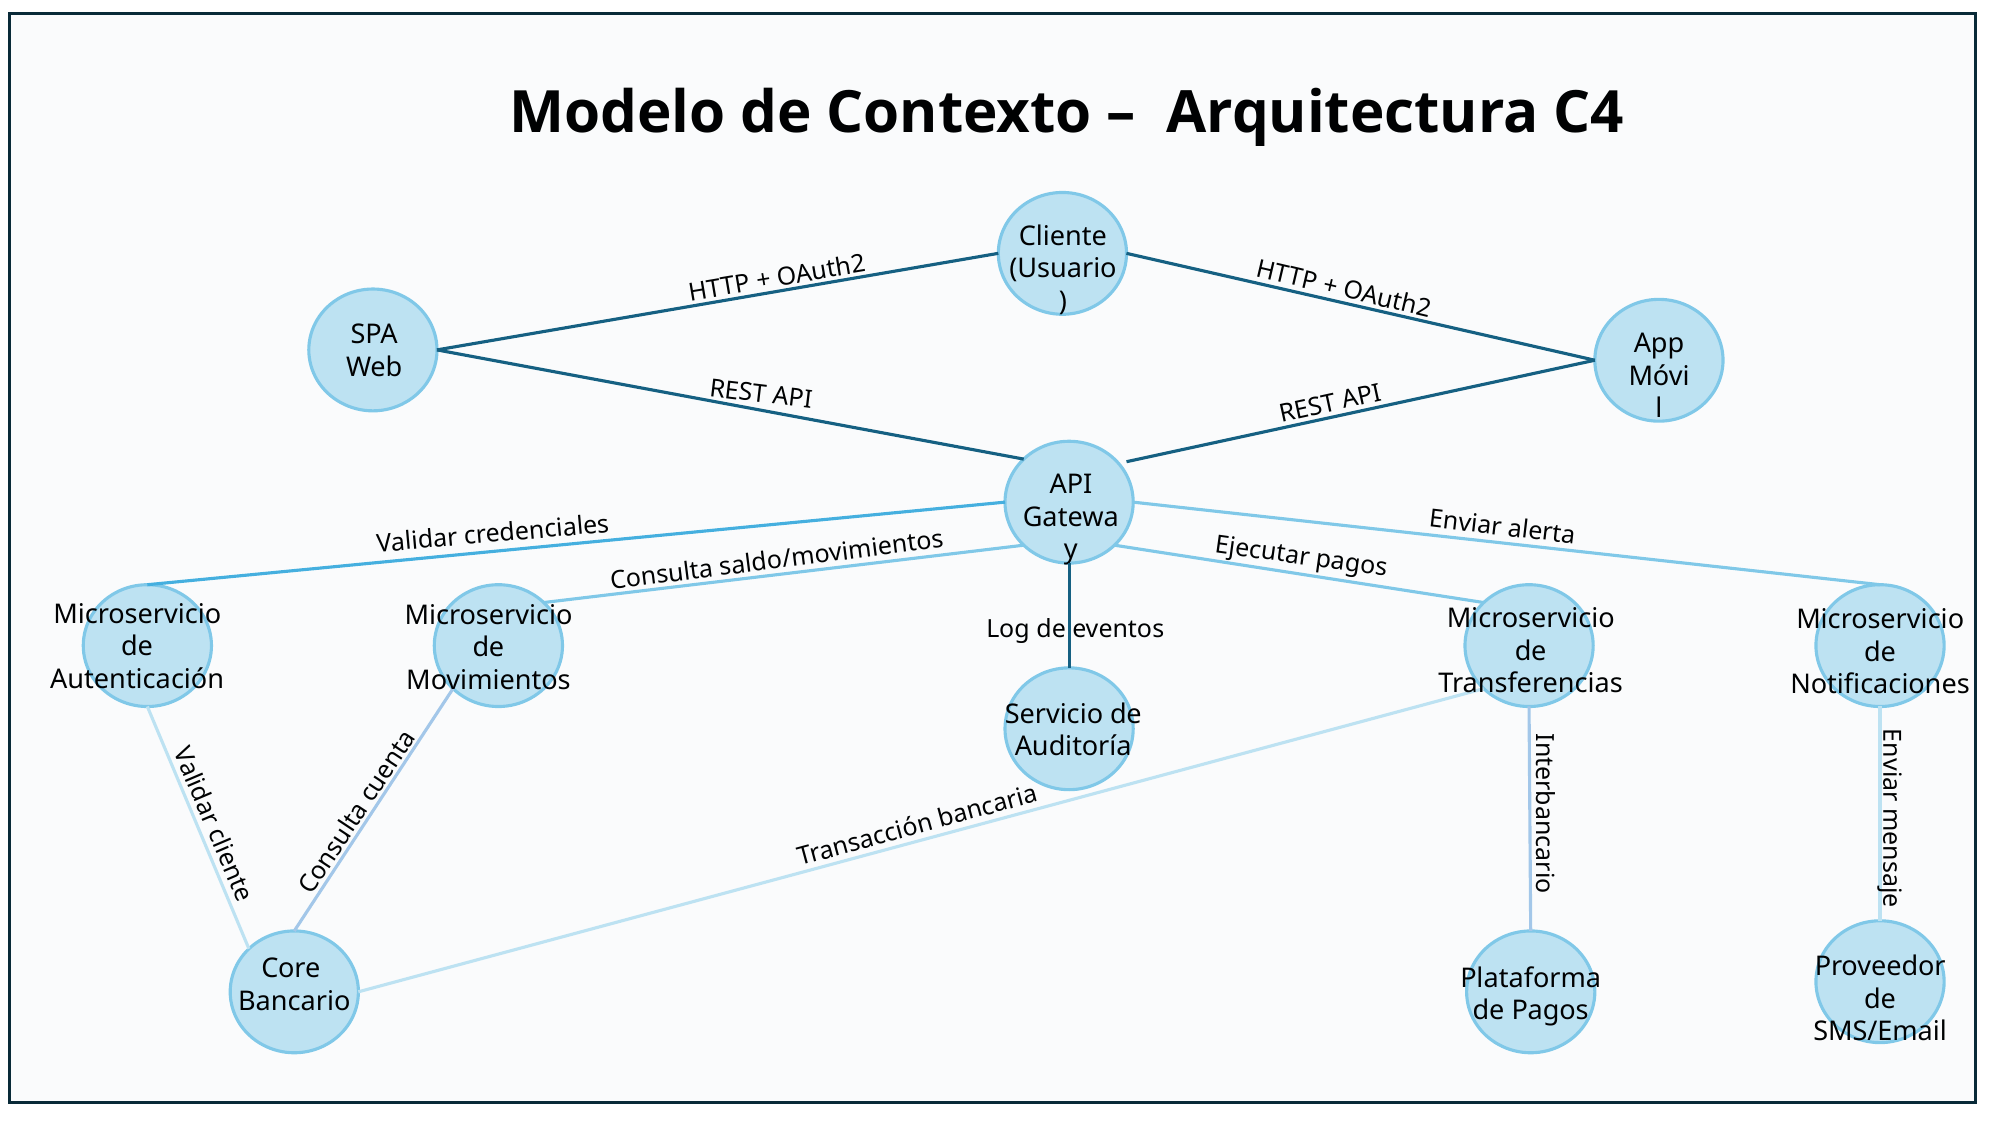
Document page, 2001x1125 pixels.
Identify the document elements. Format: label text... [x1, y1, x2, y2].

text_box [146, 501, 1006, 586]
text_box Microservicio de Notificaciones [1977, 594, 1988, 707]
text_box [8, 12, 1977, 1104]
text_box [146, 705, 250, 950]
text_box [1113, 544, 1485, 603]
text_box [436, 252, 999, 349]
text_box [1126, 252, 1596, 361]
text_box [436, 349, 1025, 460]
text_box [293, 688, 357, 932]
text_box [1132, 501, 1881, 586]
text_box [543, 544, 1025, 603]
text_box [1528, 705, 1532, 932]
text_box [357, 688, 1485, 993]
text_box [1126, 361, 1596, 463]
